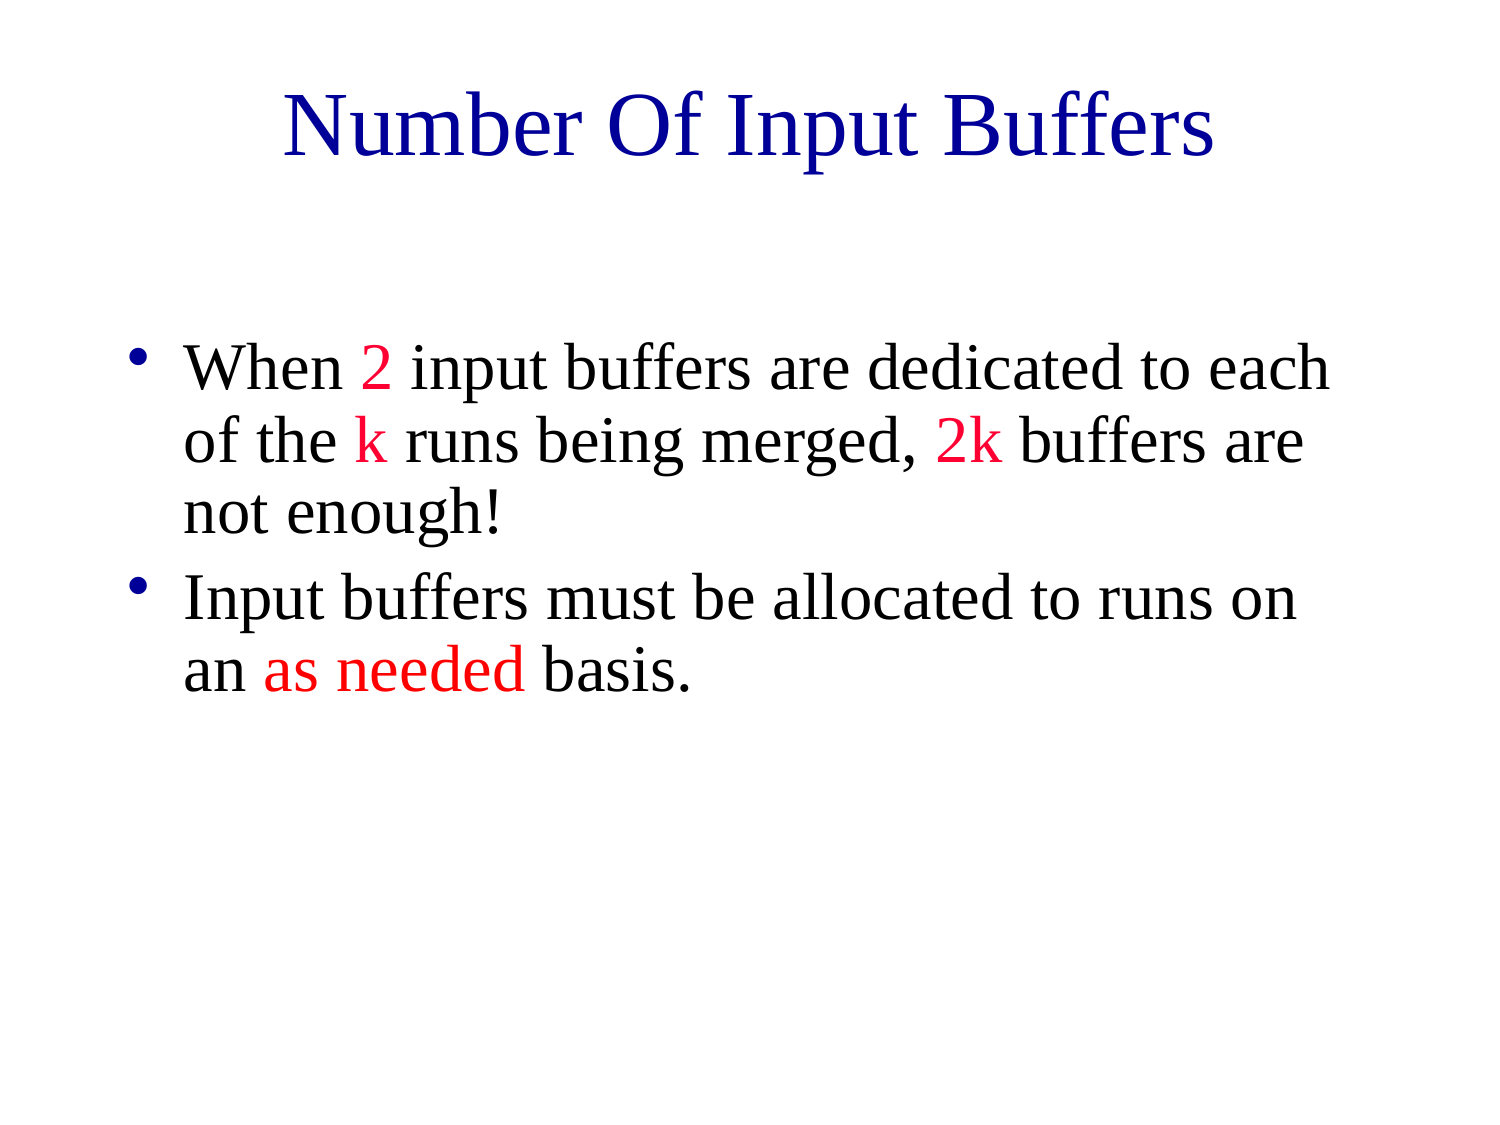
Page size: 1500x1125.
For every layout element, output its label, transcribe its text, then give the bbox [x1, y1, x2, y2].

title Number Of Input Buffers [112, 24, 1388, 213]
list When 2 input buffers are dedicated to each of the k runs being merged, 2k buffers are not enough! Input buffers must be allocated to runs on an as needed basis. [112, 324, 1388, 1000]
